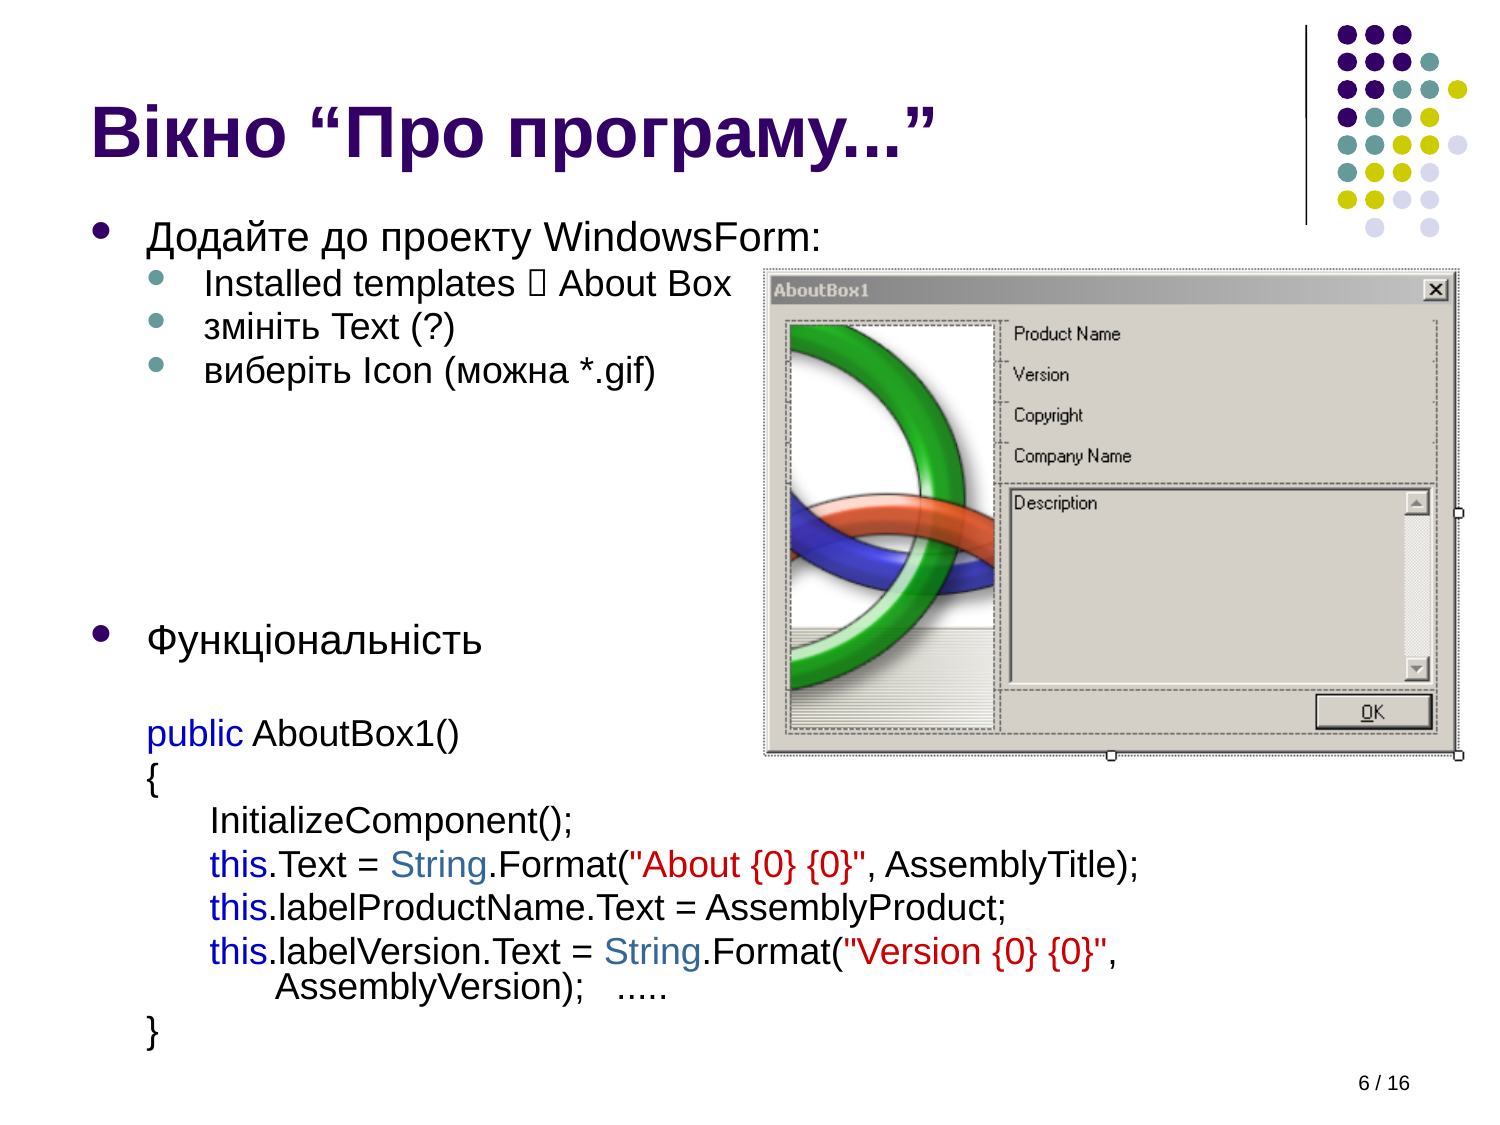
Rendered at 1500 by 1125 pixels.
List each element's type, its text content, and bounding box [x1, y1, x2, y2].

list Додайте до проекту WindowsForm: Installed templates  About Box змініть Text (?) виберіть Icon (можна *.gif) Функціональність public AboutBox1() { InitializeComponent(); this.Text = String.Format("About {0} {0}", AssemblyTitle); this.labelProductName.Text = AssemblyProduct; this.labelVersion.Text = String.Format("Version {0} {0}", AssemblyVersion); ..... } [75, 212, 1425, 1050]
slide_number 6 / 16 [1074, 1062, 1425, 1100]
picture [762, 267, 1466, 763]
title Вікно “Про програму...” [75, 50, 1313, 180]
